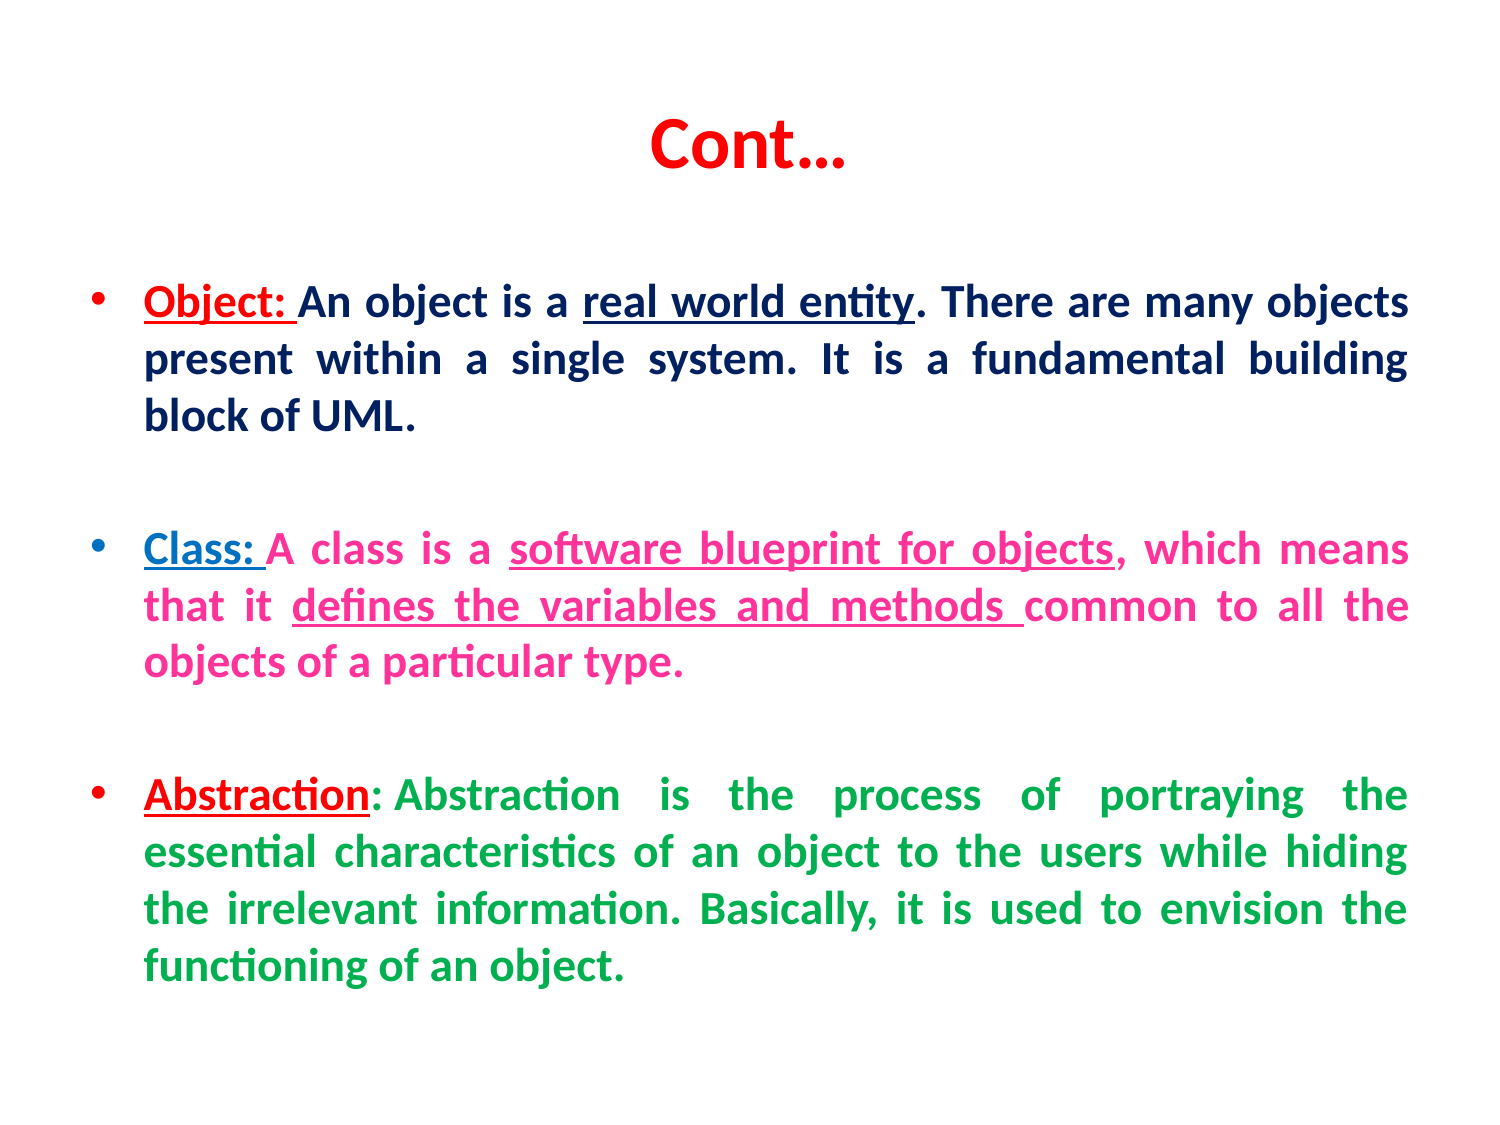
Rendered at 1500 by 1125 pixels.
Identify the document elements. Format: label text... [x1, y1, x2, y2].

title Cont… [75, 45, 1425, 233]
list Object: An object is a real world entity. There are many objects present within a single system. It is a fundamental building block of UML. Class: A class is a software blueprint for objects, which means that it defines the variables and methods common to all the objects of a particular type. Abstraction: Abstraction is the process of portraying the essential characteristics of an object to the users while hiding the irrelevant information. Basically, it is used to envision the functioning of an object. [75, 262, 1425, 1005]
